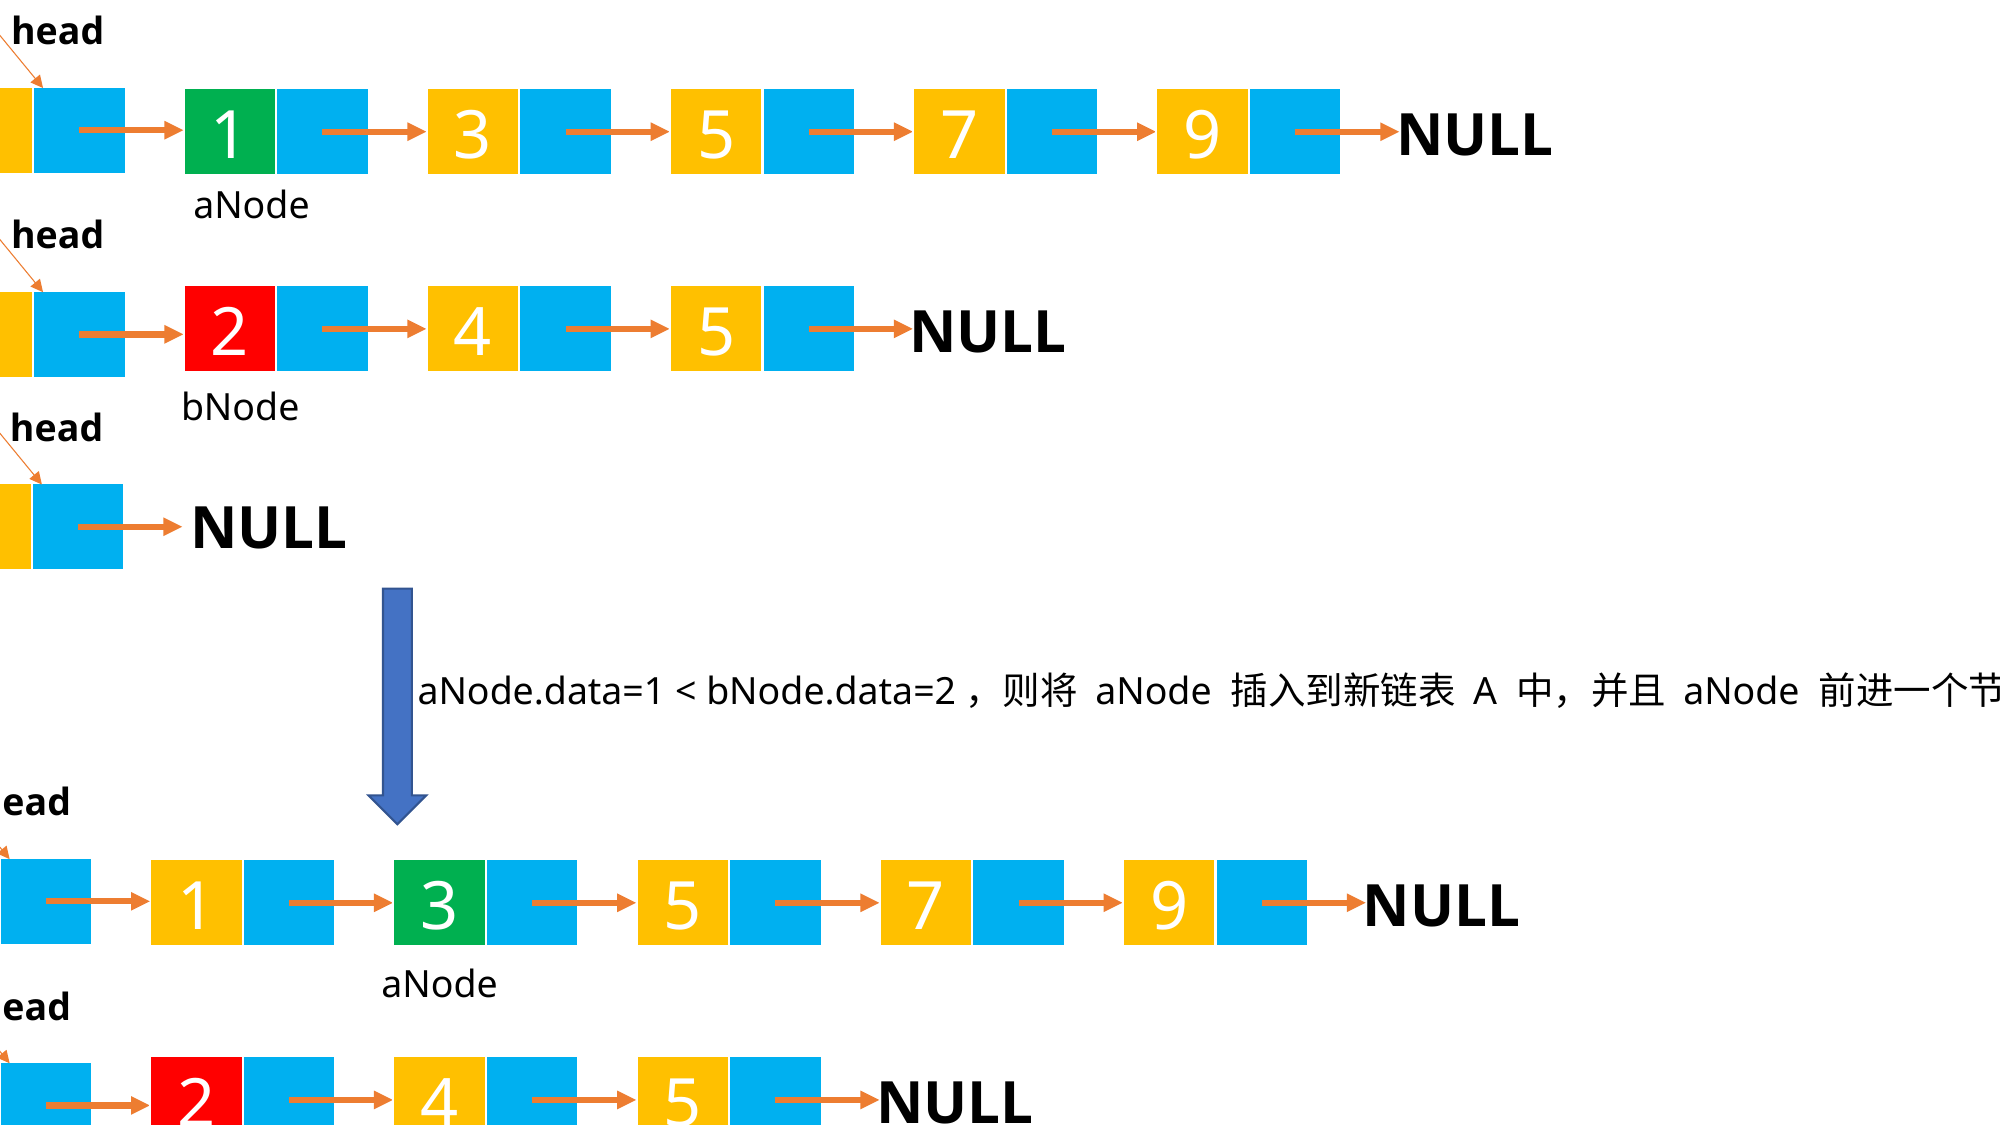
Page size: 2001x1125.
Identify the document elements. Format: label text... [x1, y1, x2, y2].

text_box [183, 285, 426, 373]
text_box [426, 87, 669, 176]
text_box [0, 857, 150, 945]
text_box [150, 1056, 393, 1125]
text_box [150, 859, 393, 947]
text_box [426, 285, 669, 373]
text_box NULL [913, 286, 1082, 372]
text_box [0, 215, 44, 293]
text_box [913, 87, 1156, 176]
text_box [669, 87, 913, 176]
text_box NULL [880, 1057, 1049, 1125]
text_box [0, 482, 183, 571]
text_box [393, 1056, 636, 1125]
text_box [0, 86, 184, 174]
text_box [636, 859, 879, 947]
text_box aNode [366, 952, 513, 1013]
text_box head [0, 396, 119, 457]
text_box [0, 987, 10, 1064]
text_box NULL [183, 482, 363, 568]
text_box NULL [1400, 89, 1569, 175]
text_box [669, 285, 913, 373]
text_box aNode.data=1 < bNode.data=2，则将 aNode 插入到新链表 A 中，并且 aNode 前进一个节点 [402, 659, 2000, 720]
text_box aNode [178, 174, 325, 234]
text_box head [0, 975, 86, 1035]
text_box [1122, 859, 1366, 947]
text_box NULL [1366, 860, 1535, 946]
text_box head [0, 0, 120, 60]
text_box bNode [166, 375, 315, 436]
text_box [0, 782, 10, 860]
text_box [0, 290, 184, 378]
text_box head [0, 204, 120, 264]
text_box head [0, 771, 86, 831]
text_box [183, 87, 426, 176]
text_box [1156, 87, 1400, 176]
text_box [0, 11, 44, 89]
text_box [0, 1061, 150, 1125]
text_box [0, 408, 42, 485]
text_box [393, 859, 636, 947]
text_box [366, 587, 429, 826]
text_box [879, 859, 1122, 947]
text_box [636, 1056, 880, 1125]
